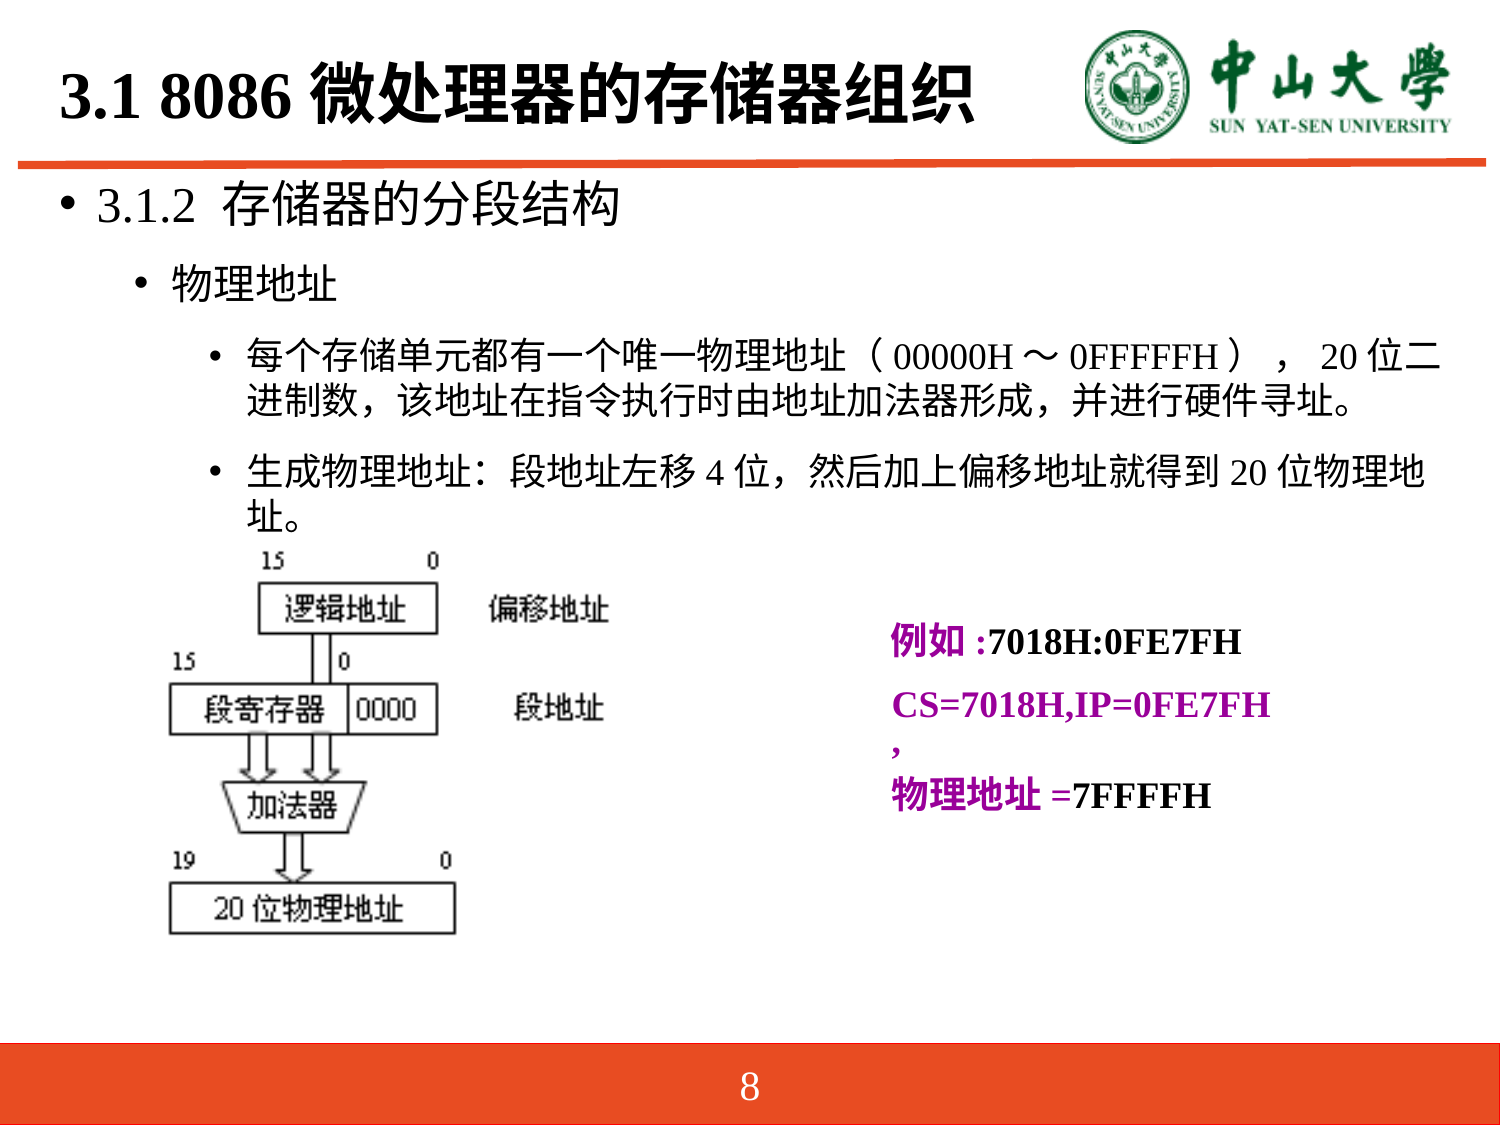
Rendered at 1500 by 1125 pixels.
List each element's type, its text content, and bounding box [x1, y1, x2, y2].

list 3.1.2 存储器的分段结构 物理地址 每个存储单元都有一个唯一物理地址（00000H～0FFFFFH） ，20位二进制数，该地址在指令执行时由地址加法器形成，并进行硬件寻址。 生成物理地址：段地址左移4位，然后加上偏移地址就得到20位物理地址。 [44, 164, 1461, 1042]
text_box CS=7018H,IP=0FE7FH, 物理地址=7FFFFH [876, 681, 1291, 824]
text_box 例如:7018H:0FE7FH [876, 609, 1290, 670]
slide_number 8 [581, 1054, 919, 1115]
picture [146, 539, 632, 947]
title 3.1 8086微处理器的存储器组织 [44, 30, 1461, 163]
